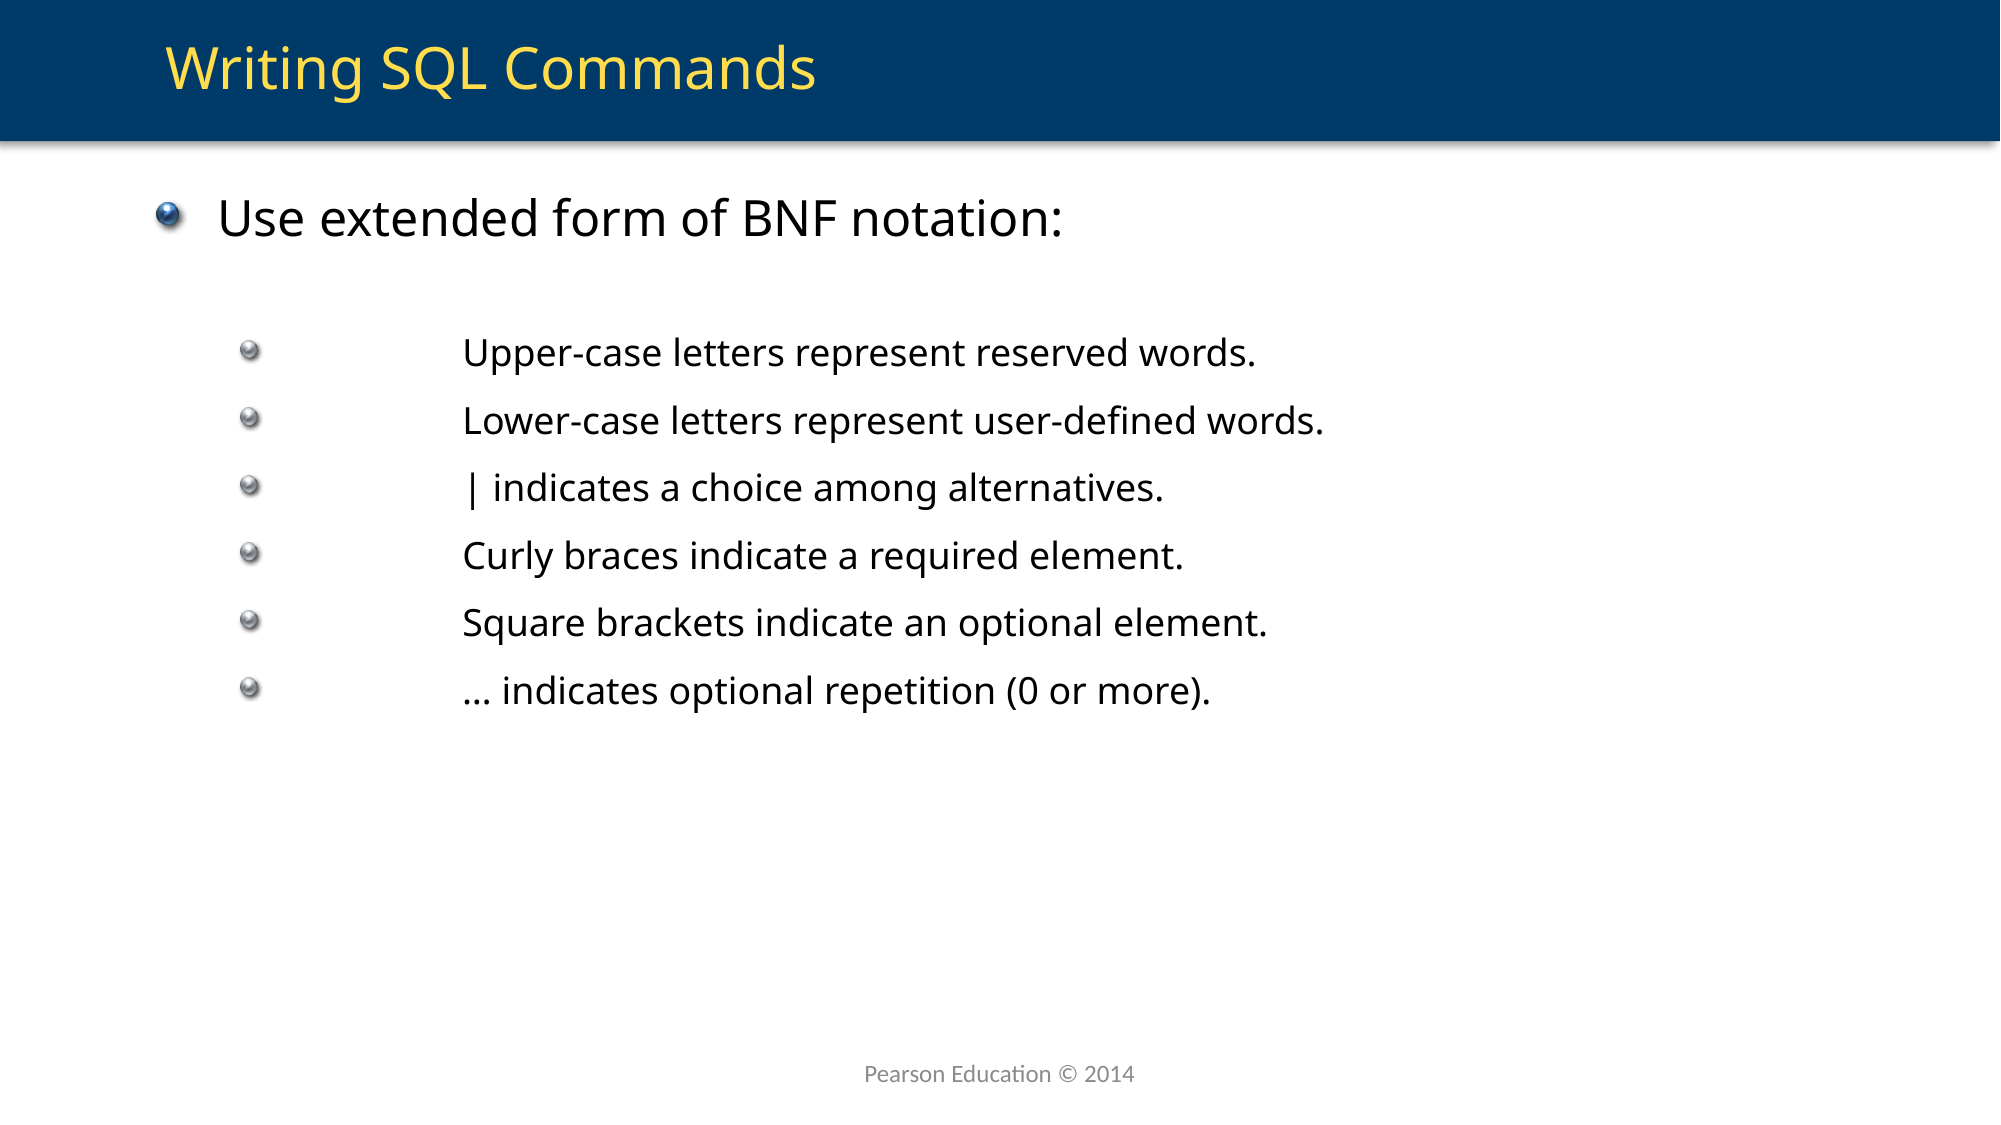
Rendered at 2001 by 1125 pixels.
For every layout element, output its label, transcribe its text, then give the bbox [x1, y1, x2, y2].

picture [237, 473, 264, 500]
title Writing SQL Commands [0, 0, 2000, 142]
picture [237, 405, 264, 433]
picture [237, 675, 264, 703]
list Use extended form of BNF notation: Upper-case letters represent reserved words. Lower-case letters represent user-defined words. | indicates a choice among alternatives. Curly braces indicate a required element. Square brackets indicate an optional element. … indicates optional repetition (0 or more). [137, 179, 1863, 1014]
picture [237, 540, 264, 568]
footer Pearson Education © 2014 [662, 1042, 1338, 1103]
picture [237, 338, 264, 365]
picture [152, 199, 188, 235]
picture [237, 608, 264, 635]
